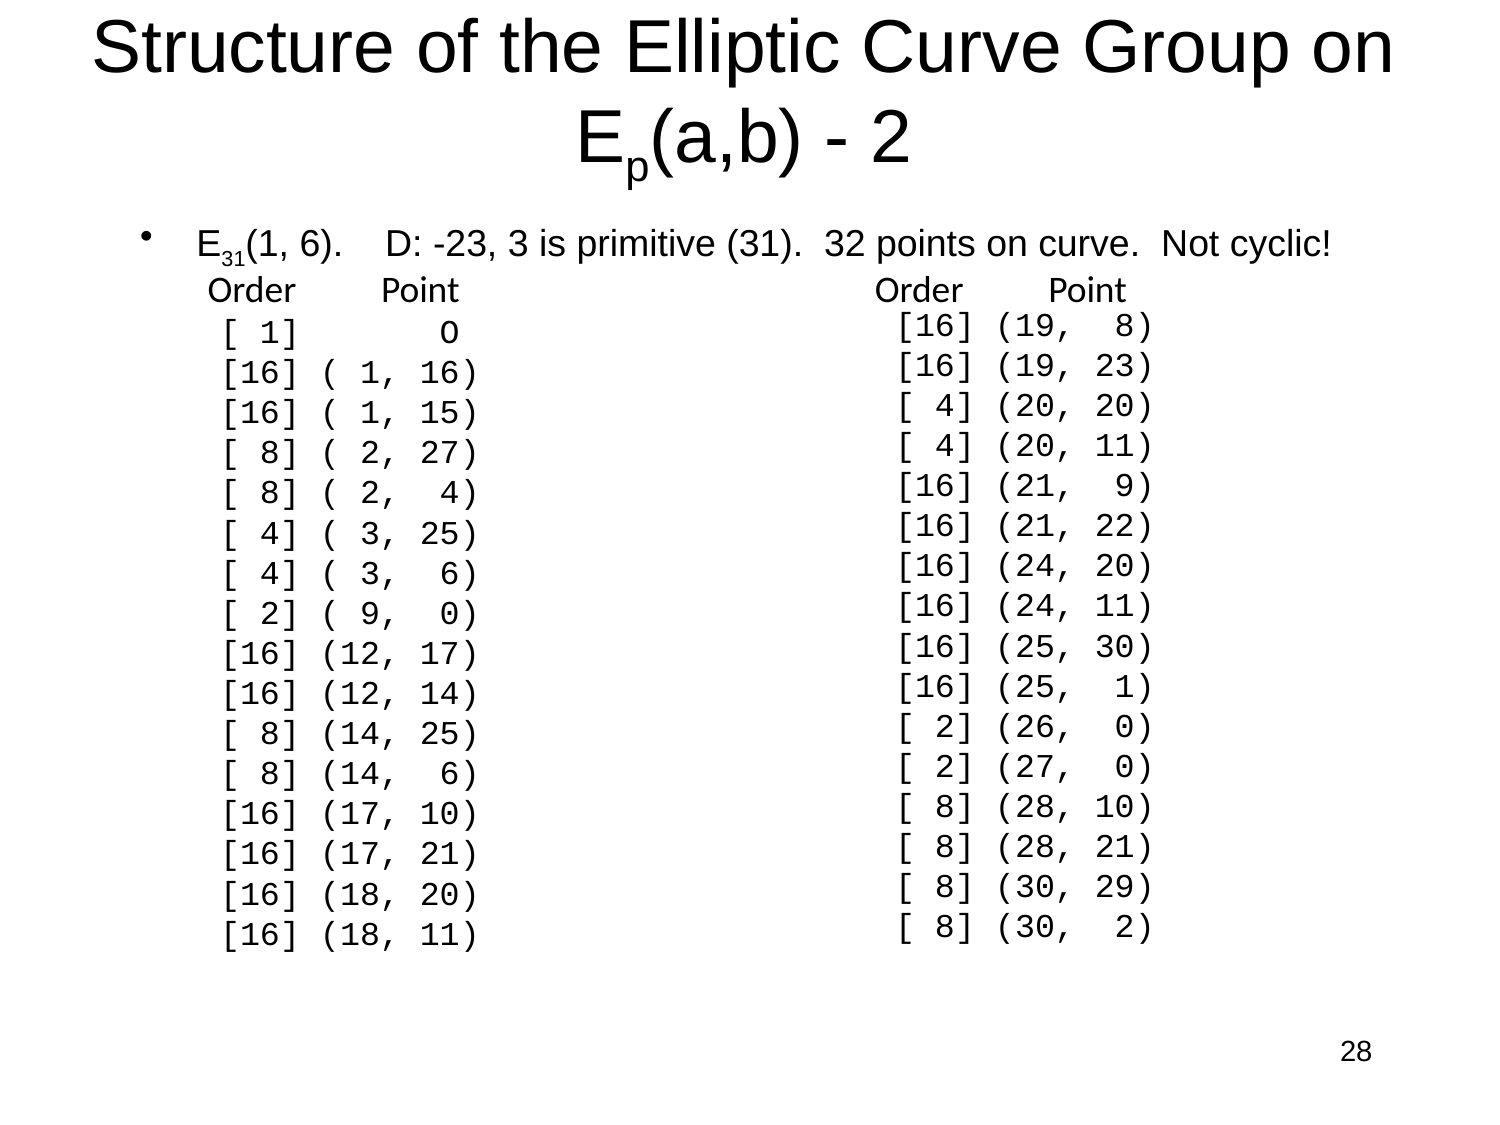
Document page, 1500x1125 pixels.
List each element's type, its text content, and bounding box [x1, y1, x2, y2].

title Structure of the Elliptic Curve Group on Ep(a,b) - 2 [24, 12, 1463, 176]
slide_number 28 [1074, 1024, 1388, 1101]
text_box [16] (19, 8) [16] (19, 23) [ 4] (20, 20) [ 4] (20, 11) [16] (21, 9) [16] (21, 22) [16] (24, 20) [16] (24, 11) [16] (25, 30) [16] (25, 1) [ 2] (26, 0) [ 2] (27, 0) [ 8] (28, 10) [ 8] (28, 21) [ 8] (30, 29) [ 8] (30, 2) [800, 299, 1275, 975]
list E31(1, 6). D: -23, 3 is primitive (31). 32 points on curve. Not cyclic! Order Point Order Point [ 1] O [16] ( 1, 16) [16] ( 1, 15) [ 8] ( 2, 27) [ 8] ( 2, 4) [ 4] ( 3, 25) [ 4] ( 3, 6) [ 2] ( 9, 0) [16] (12, 17) [16] (12, 14) [ 8] (14, 25) [ 8] (14, 6) [16] (17, 10) [16] (17, 21) [16] (18, 20) [16] (18, 11) [124, 212, 1451, 1013]
